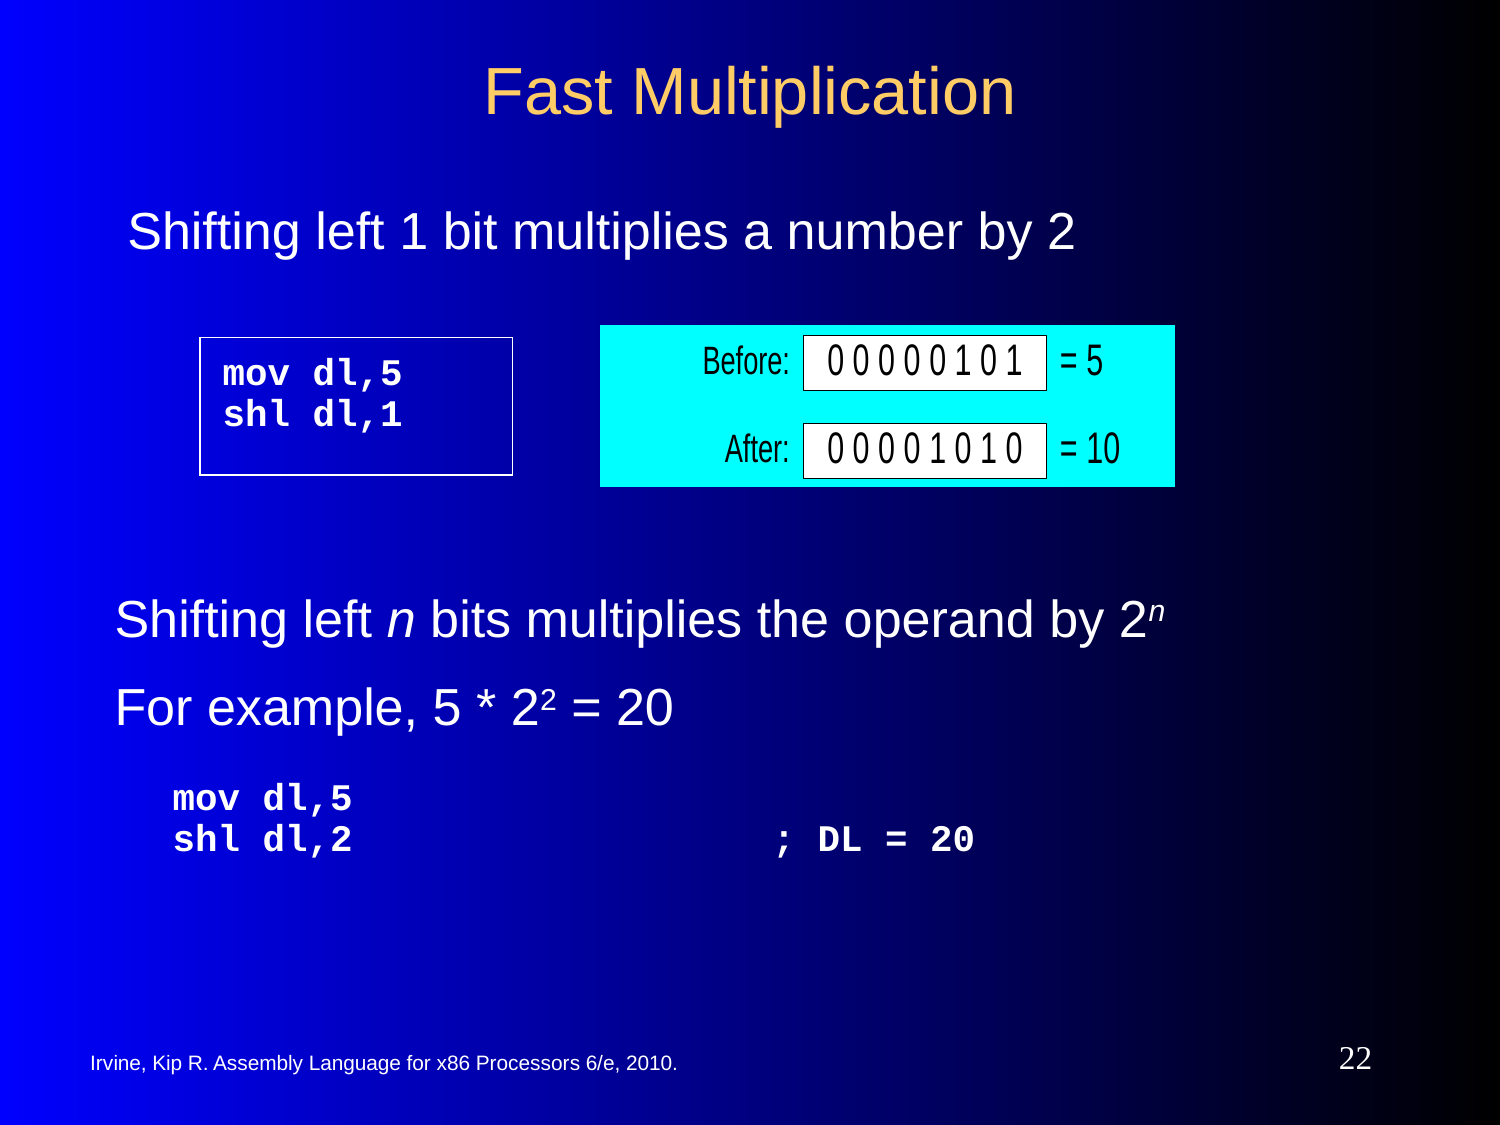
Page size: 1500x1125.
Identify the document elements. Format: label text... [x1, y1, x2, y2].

title Fast Multiplication [112, 37, 1388, 138]
footer Irvine, Kip R. Assembly Language for x86 Processors 6/e, 2010. [75, 1037, 800, 1088]
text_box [599, 324, 1176, 488]
text_box mov dl,5 shl dl,1 [199, 337, 513, 475]
slide_number 22 [1224, 1025, 1388, 1088]
text_box Shifting left 1 bit multiplies a number by 2 [112, 174, 1375, 283]
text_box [99, 562, 1363, 901]
